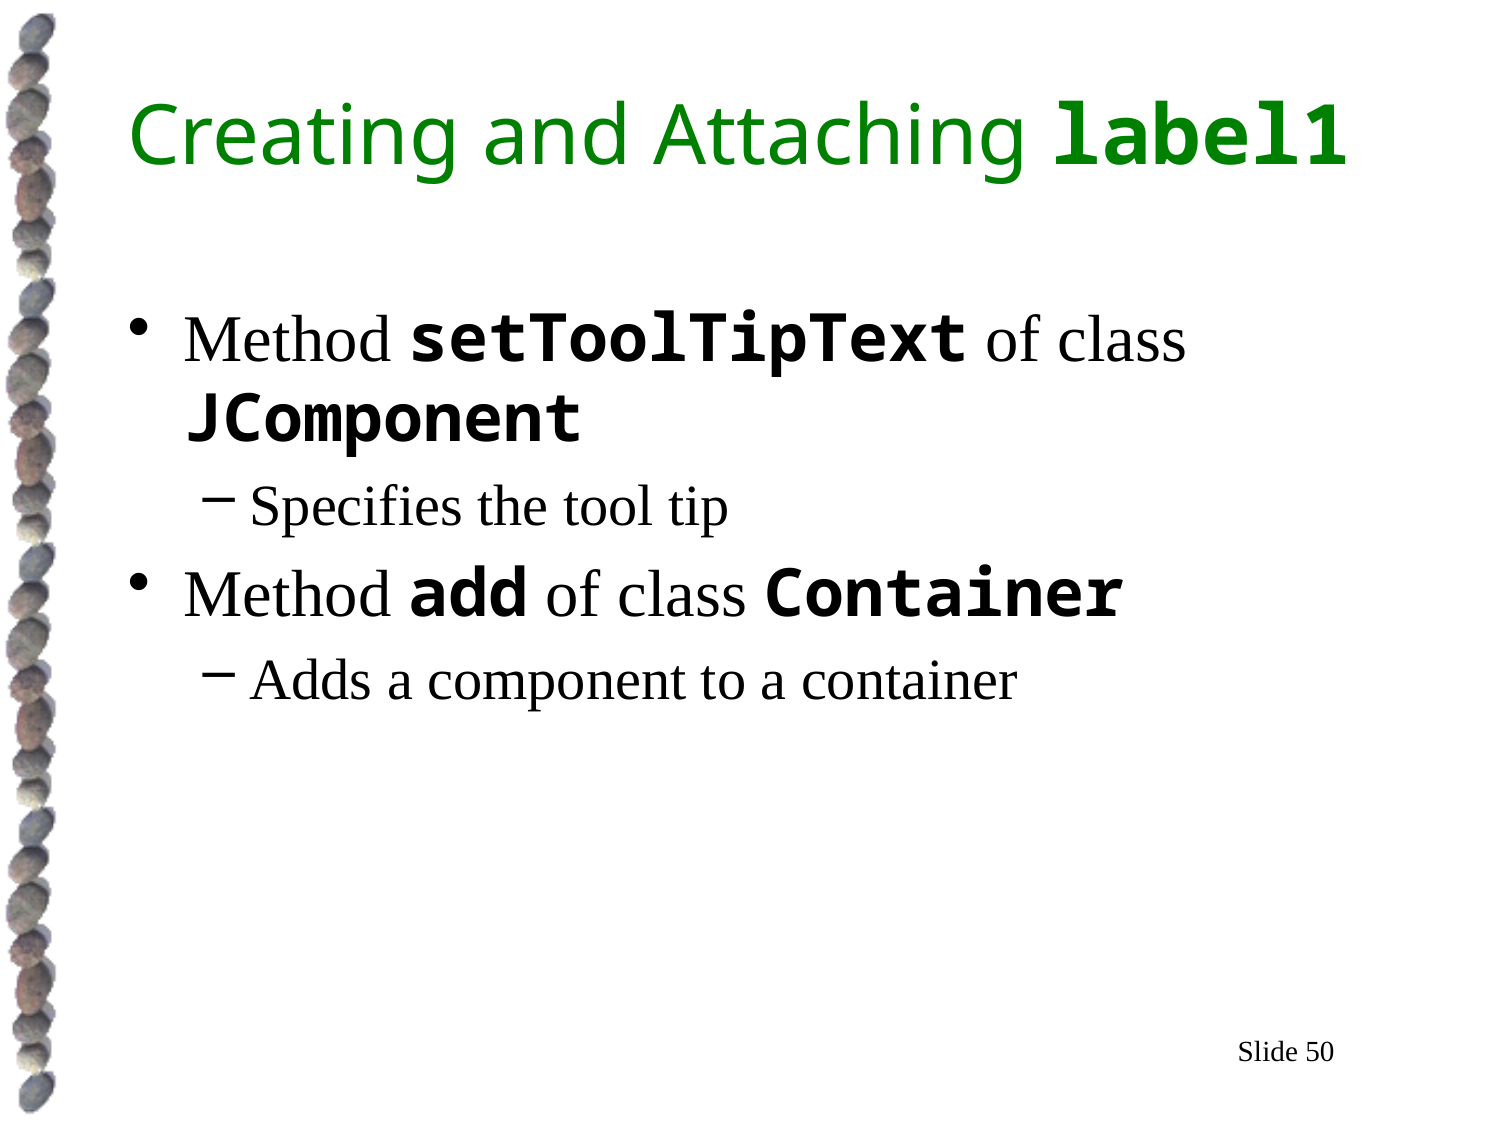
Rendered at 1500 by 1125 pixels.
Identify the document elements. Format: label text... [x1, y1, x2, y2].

slide_number Slide 50 [1037, 1024, 1351, 1101]
picture [0, 0, 65, 1125]
list Method setToolTipText of class JComponent Specifies the tool tip Method add of class Container Adds a component to a container [112, 287, 1388, 963]
title Creating and Attaching label1 [112, 75, 1388, 188]
